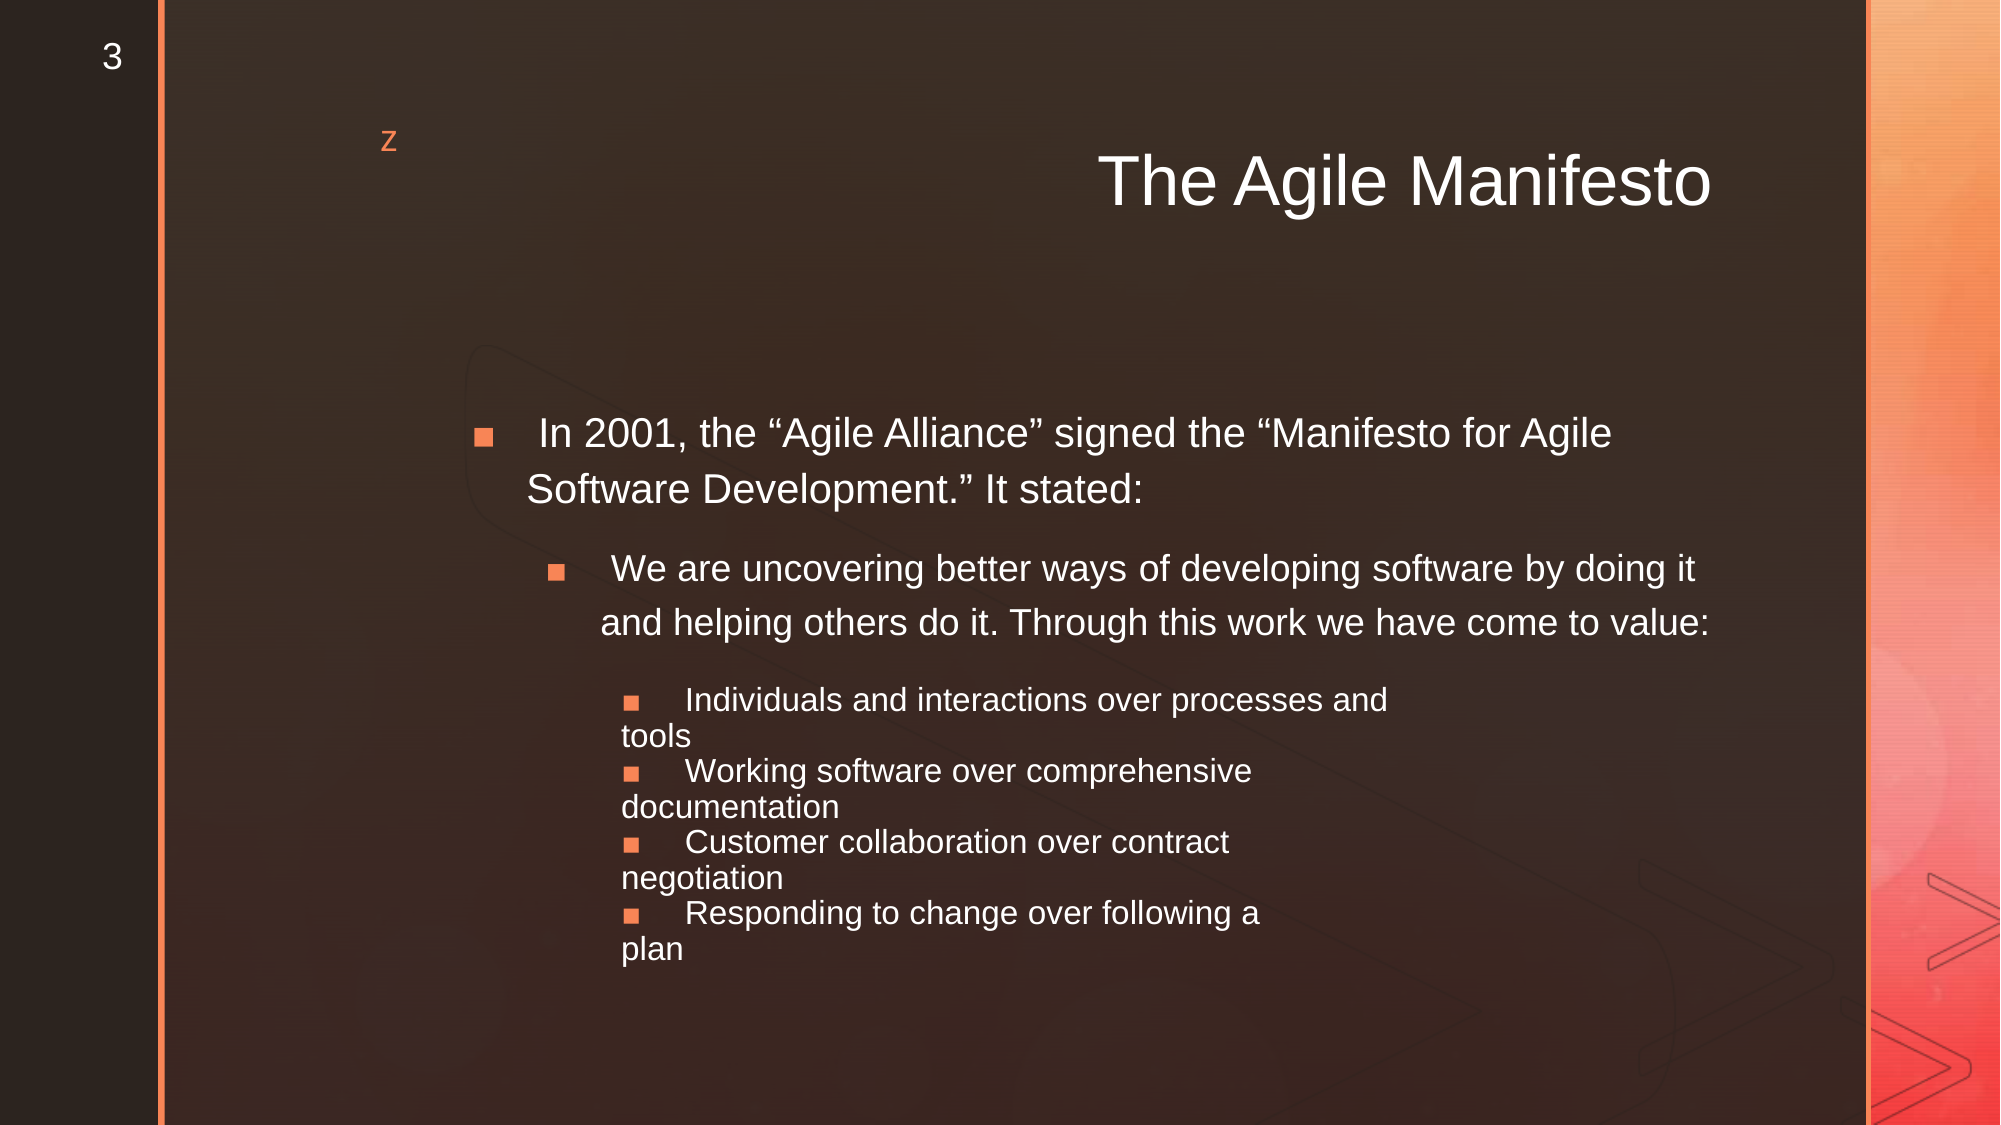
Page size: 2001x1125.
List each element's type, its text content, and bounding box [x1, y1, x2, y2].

text_box [164, 0, 1867, 1125]
text_box ▪ Individuals and interactions over processes and tools [618, 680, 1465, 718]
text_box ▪ Working software over comprehensive documentation [618, 751, 1478, 789]
text_box ▪ Responding to change over following a plan [618, 893, 1330, 931]
text_box [1869, 0, 2000, 1125]
text_box ▪ Customer collaboration over contract negotiation [618, 822, 1401, 860]
text_box z [377, 116, 421, 159]
text_box The Agile Manifesto [1095, 141, 1732, 217]
text_box 3 [99, 34, 131, 77]
text_box [0, 0, 159, 1125]
text_box ▪ In 2001, the “Agile Alliance” signed the “Manifesto for Agile Software Development.” It stated: ▪ We are uncovering better ways of developing software by doing it and helping others do it. Through this work we have come to value: [468, 408, 1720, 647]
